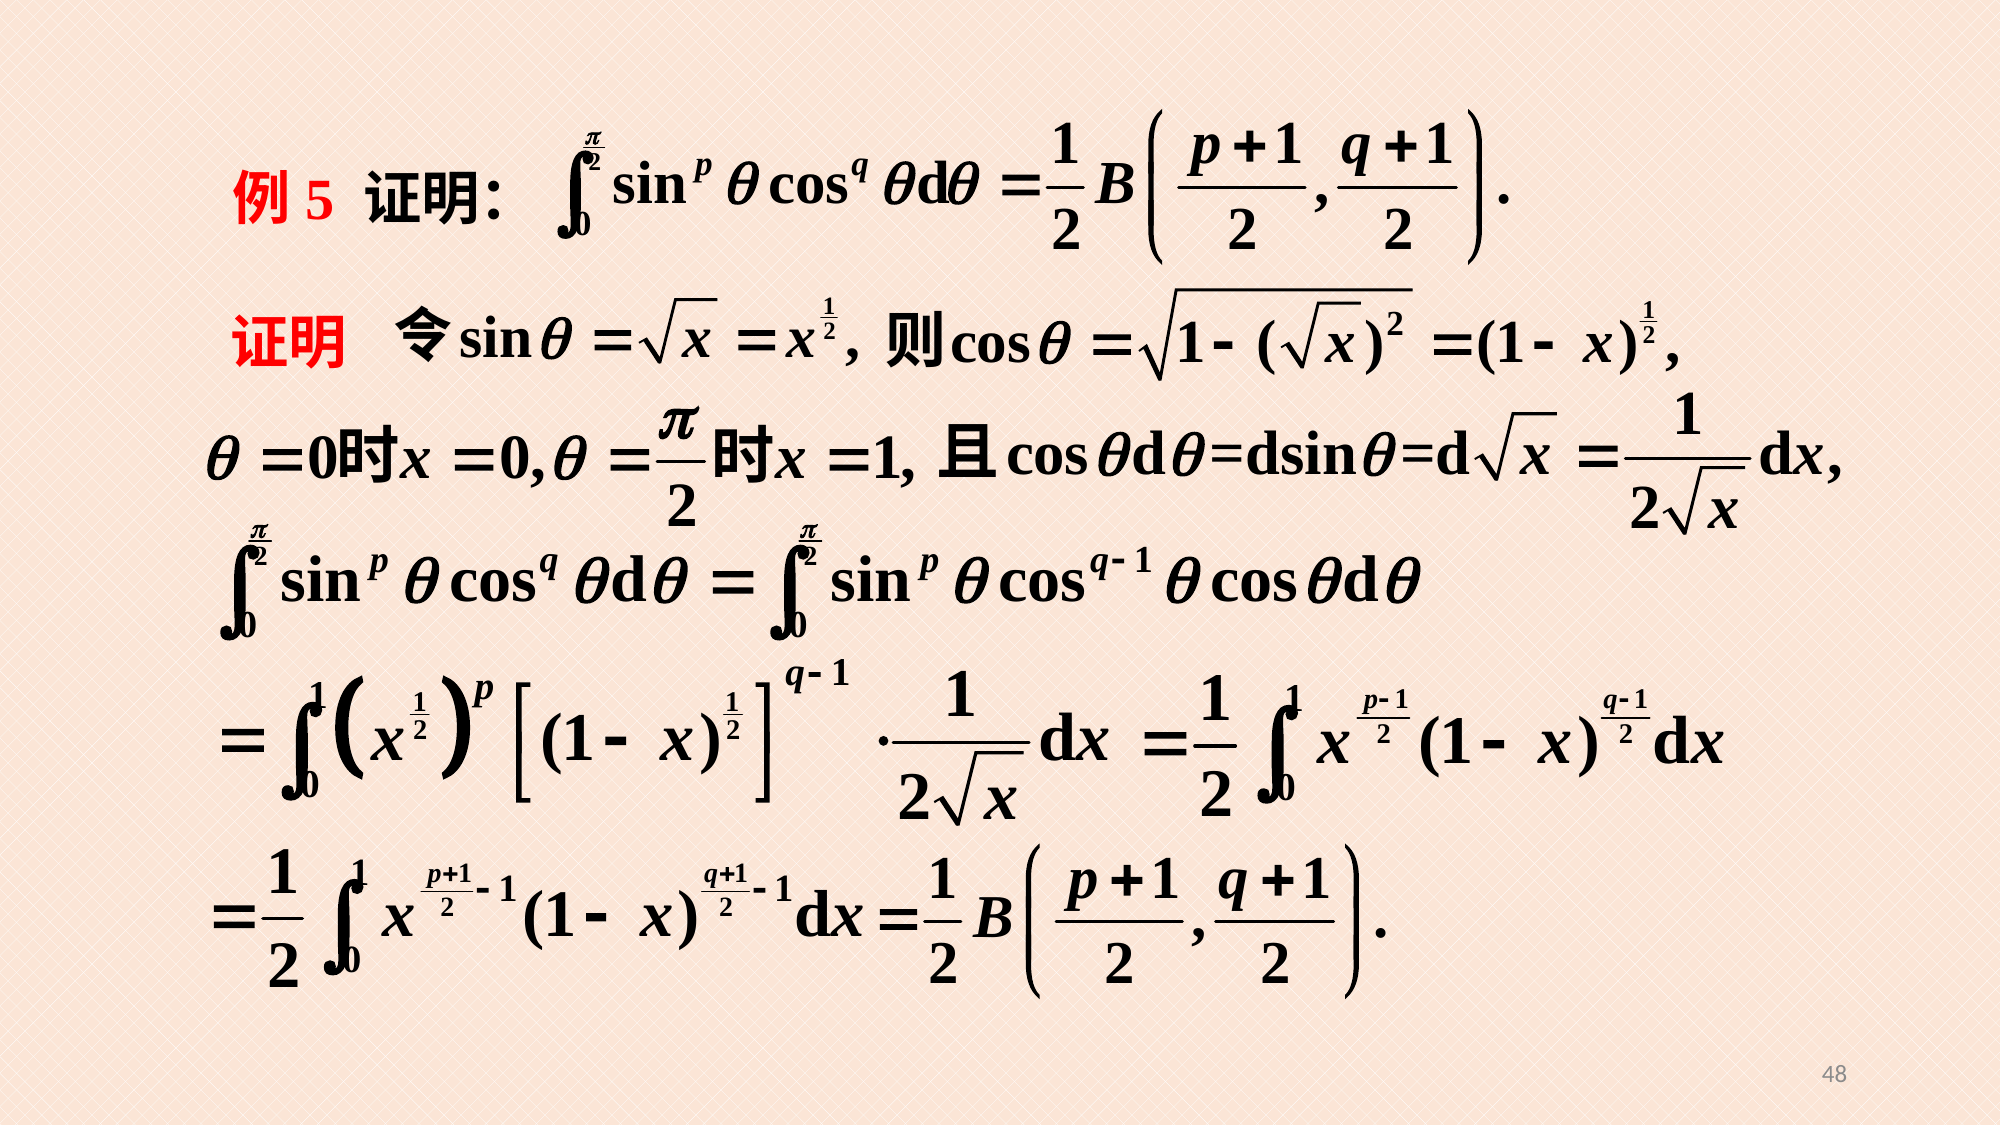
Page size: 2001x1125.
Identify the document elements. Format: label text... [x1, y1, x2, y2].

slide_number 48 [1412, 1042, 1863, 1103]
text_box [200, 502, 1434, 652]
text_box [385, 283, 869, 373]
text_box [1127, 650, 1737, 833]
text_box 例5 [217, 154, 386, 239]
text_box 证明 [215, 297, 362, 373]
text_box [865, 831, 1398, 1009]
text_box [205, 641, 1127, 831]
text_box 证明： [386, 154, 538, 239]
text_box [197, 373, 929, 542]
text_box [929, 370, 1854, 548]
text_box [538, 96, 1523, 275]
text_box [878, 276, 1692, 373]
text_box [197, 825, 881, 1003]
